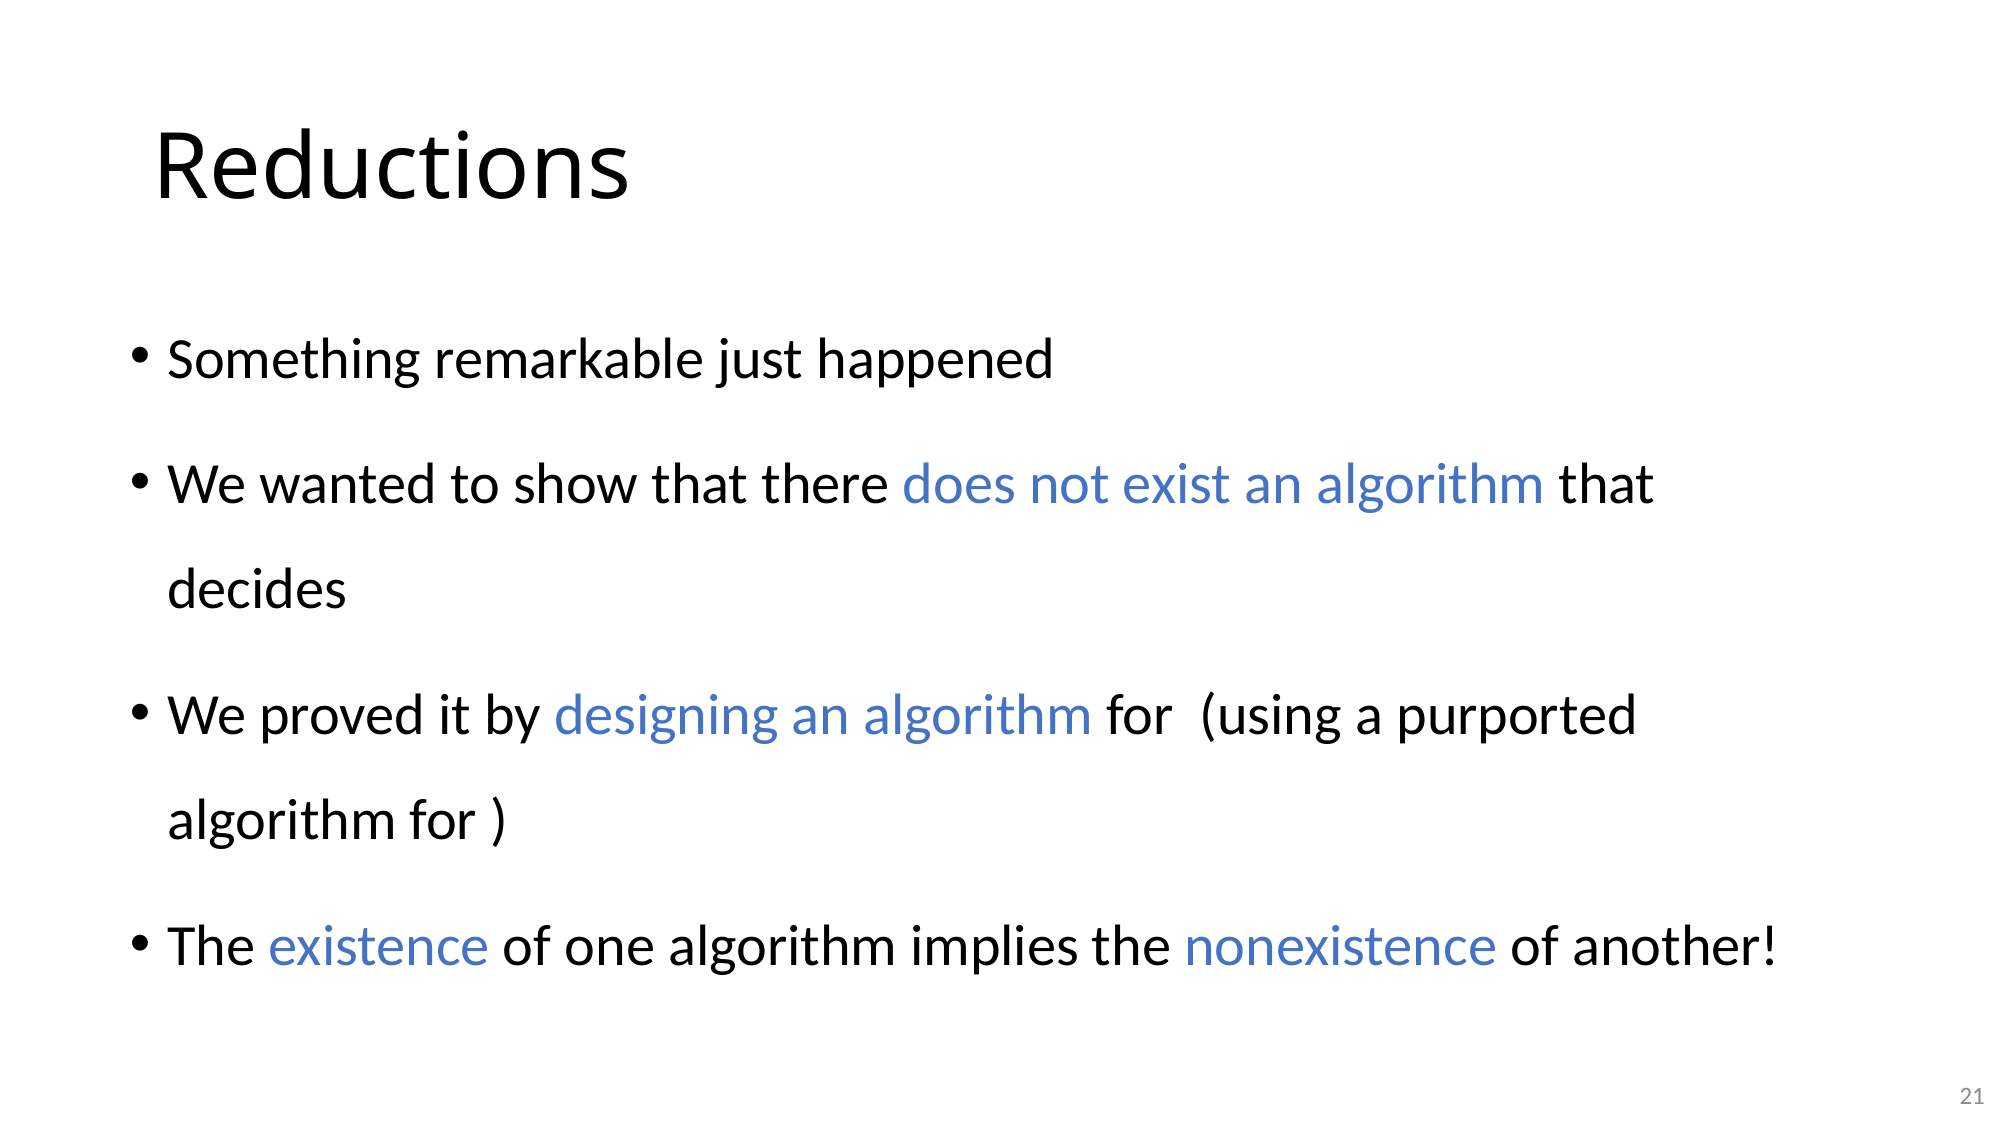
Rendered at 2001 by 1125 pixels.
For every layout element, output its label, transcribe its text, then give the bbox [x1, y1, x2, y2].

slide_number 21 [1550, 1064, 2000, 1125]
title Reductions [137, 59, 1863, 278]
